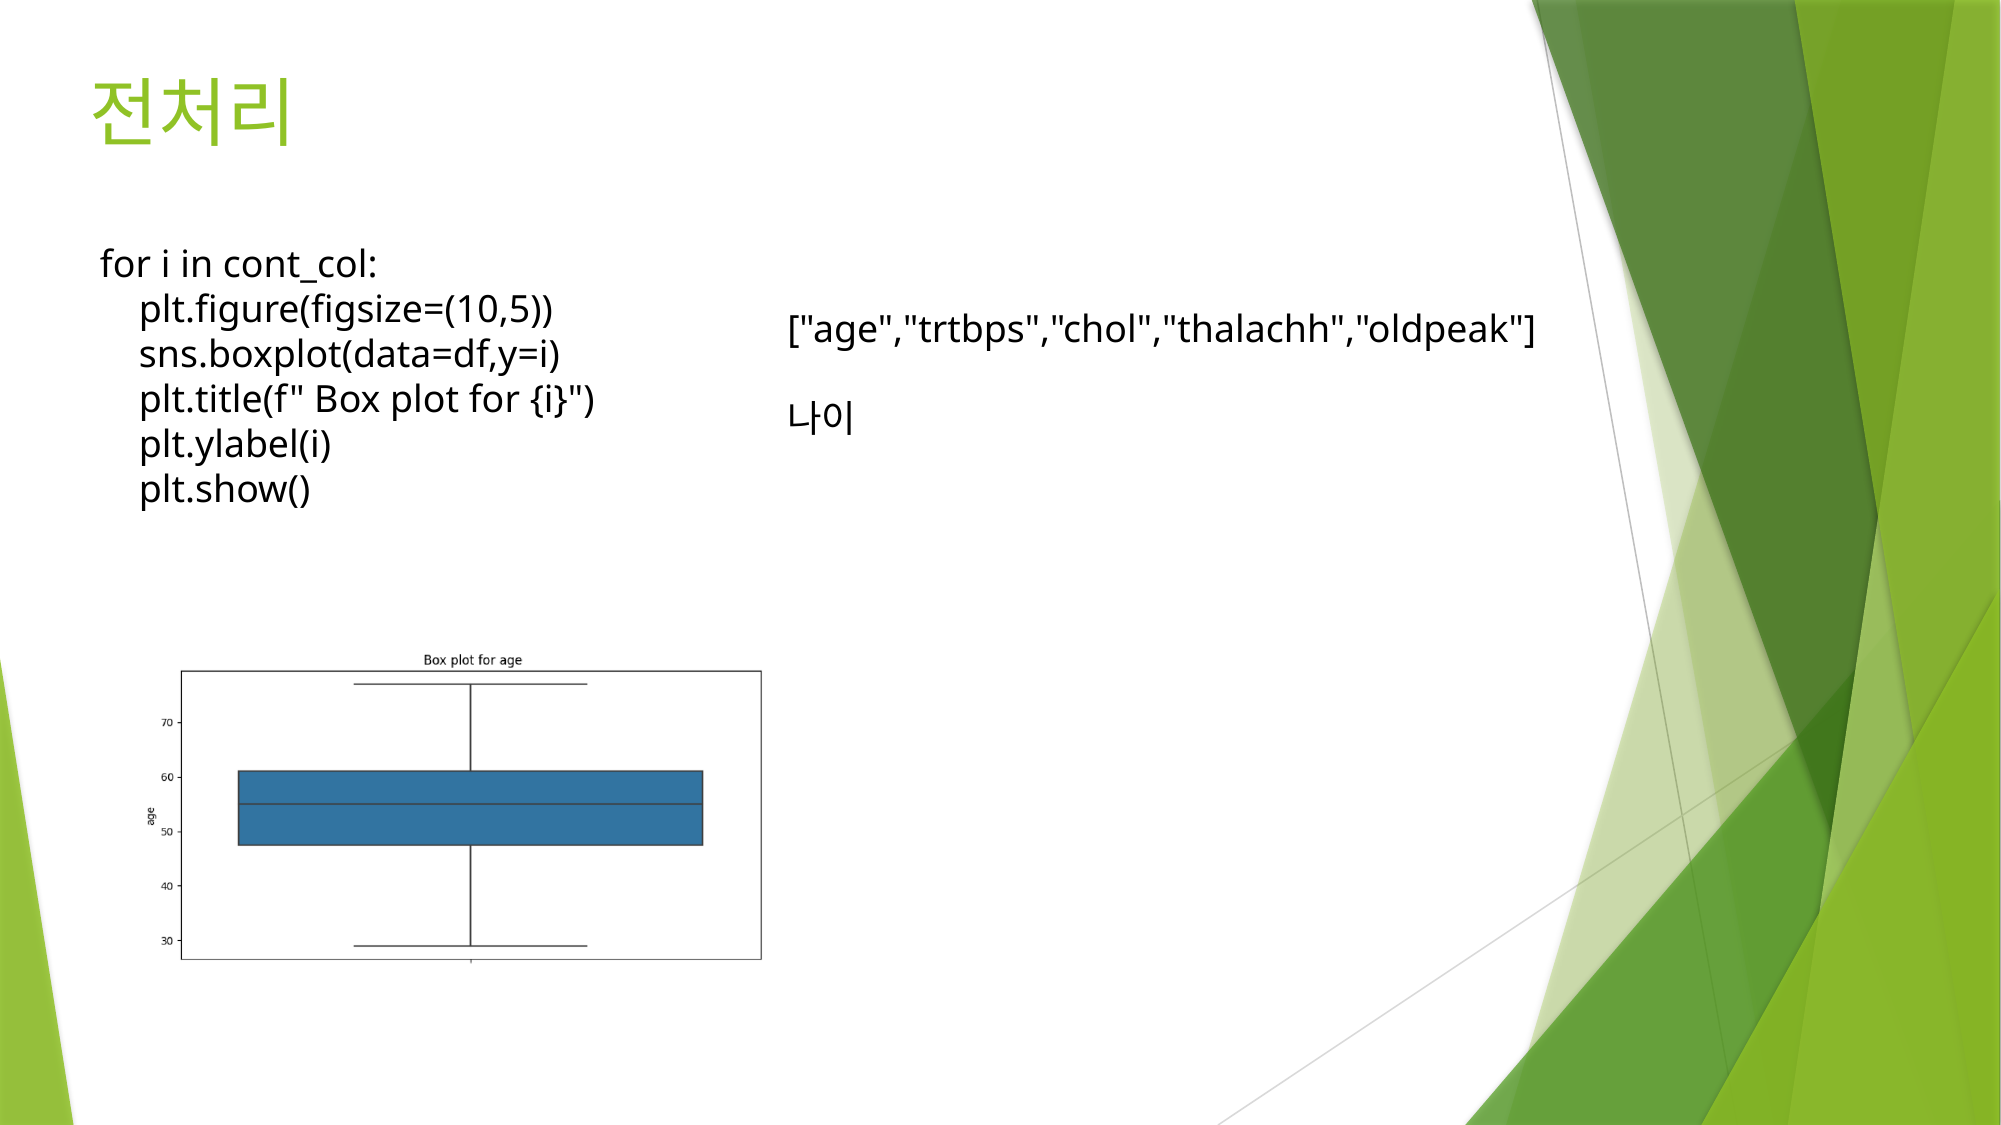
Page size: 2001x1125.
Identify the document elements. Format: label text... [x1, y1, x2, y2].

text_box ["age","trtbps","chol","thalachh","oldpeak"] 나이 [772, 298, 1773, 493]
title 전처리 [74, 57, 349, 182]
picture [137, 644, 801, 970]
text_box for i in cont_col: plt.figure(figsize=(10,5)) sns.boxplot(data=df,y=i) plt.title(f" Box plot for {i}") plt.ylabel(i) plt.show() [85, 232, 747, 518]
